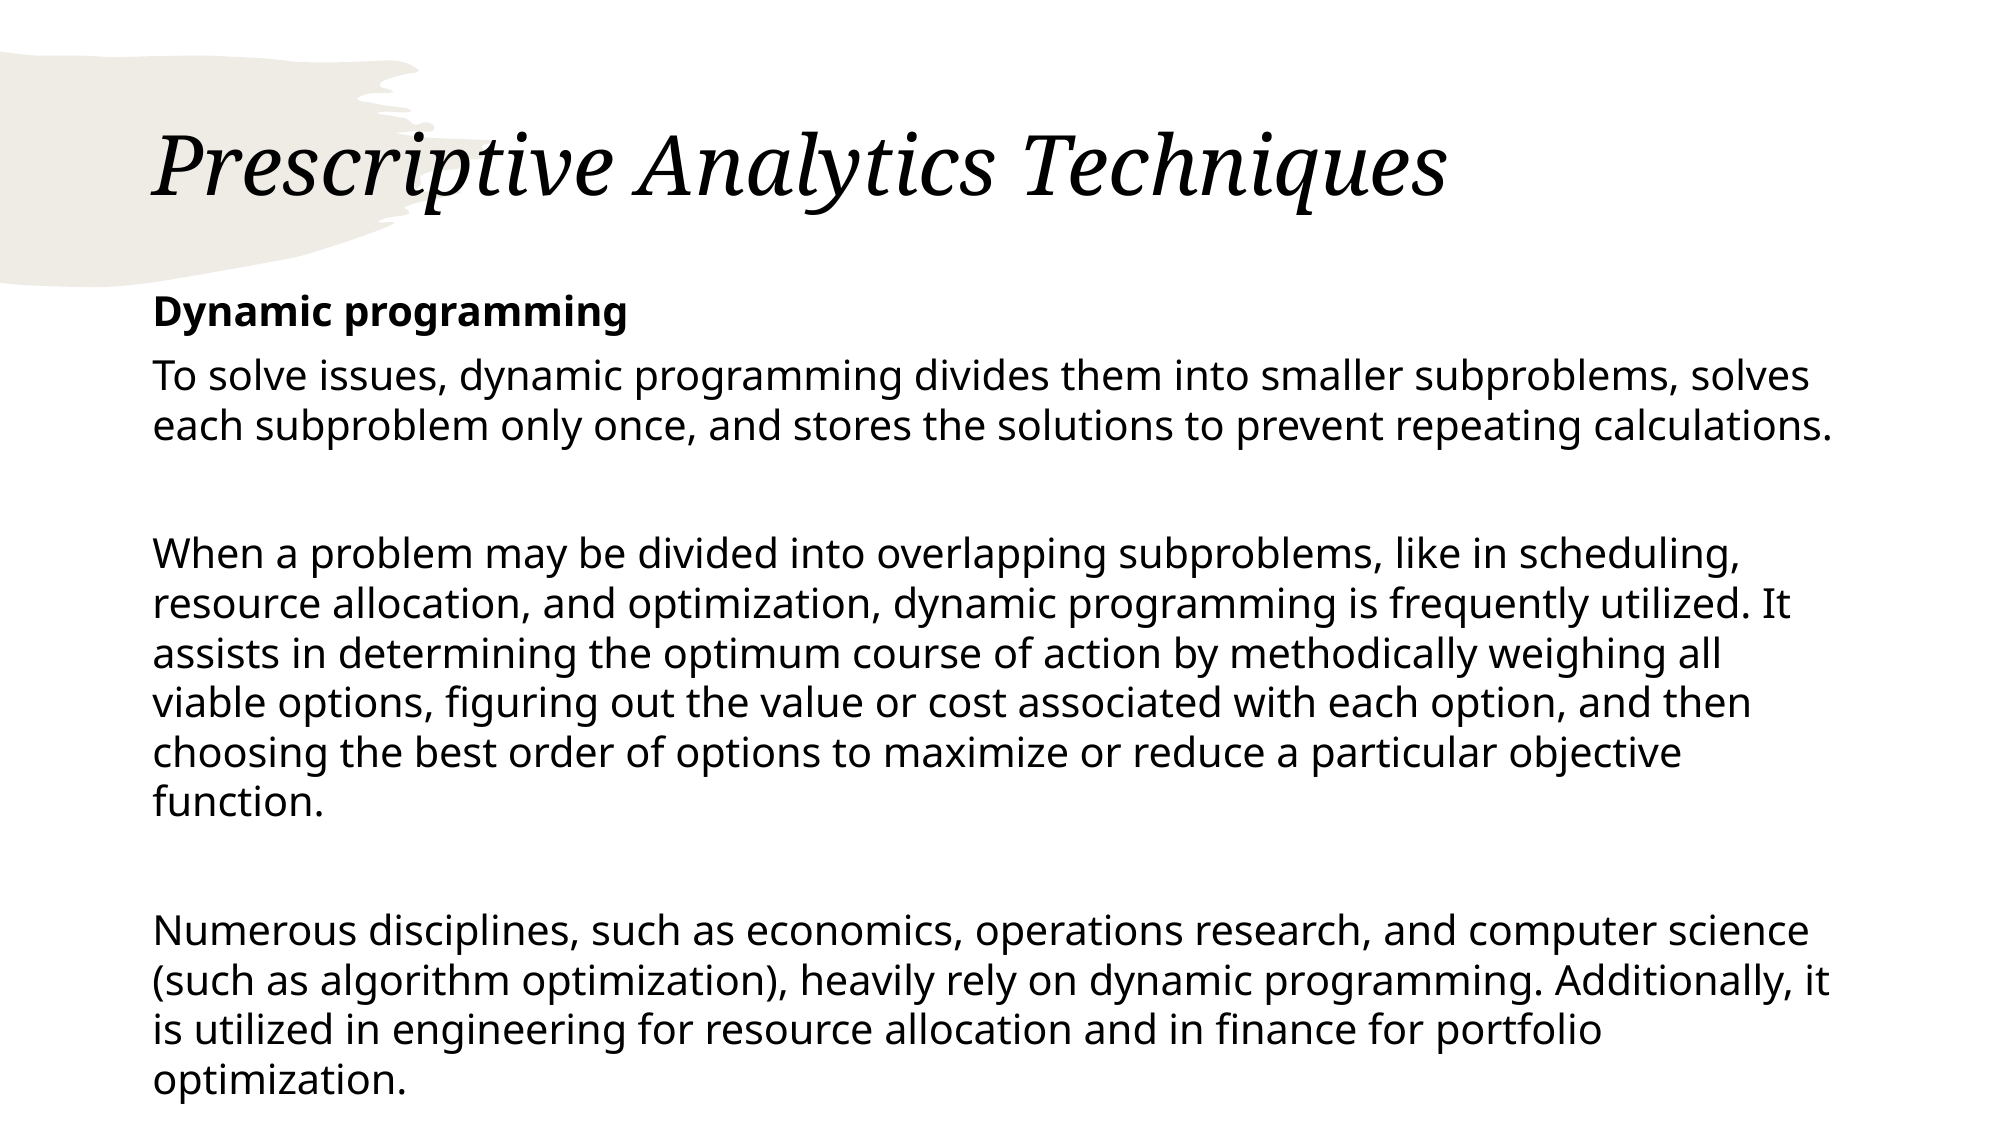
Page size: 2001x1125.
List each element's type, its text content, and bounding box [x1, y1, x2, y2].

list Dynamic programming To solve issues, dynamic programming divides them into smaller subproblems, solves each subproblem only once, and stores the solutions to prevent repeating calculations. When a problem may be divided into overlapping subproblems, like in scheduling, resource allocation, and optimization, dynamic programming is frequently utilized. It assists in determining the optimum course of action by methodically weighing all viable options, figuring out the value or cost associated with each option, and then choosing the best order of options to maximize or reduce a particular objective function. Numerous disciplines, such as economics, operations research, and computer science (such as algorithm optimization), heavily rely on dynamic programming. Additionally, it is utilized in engineering for resource allocation and in finance for portfolio optimization. [137, 277, 1863, 1115]
title Prescriptive Analytics Techniques [137, 59, 1863, 277]
